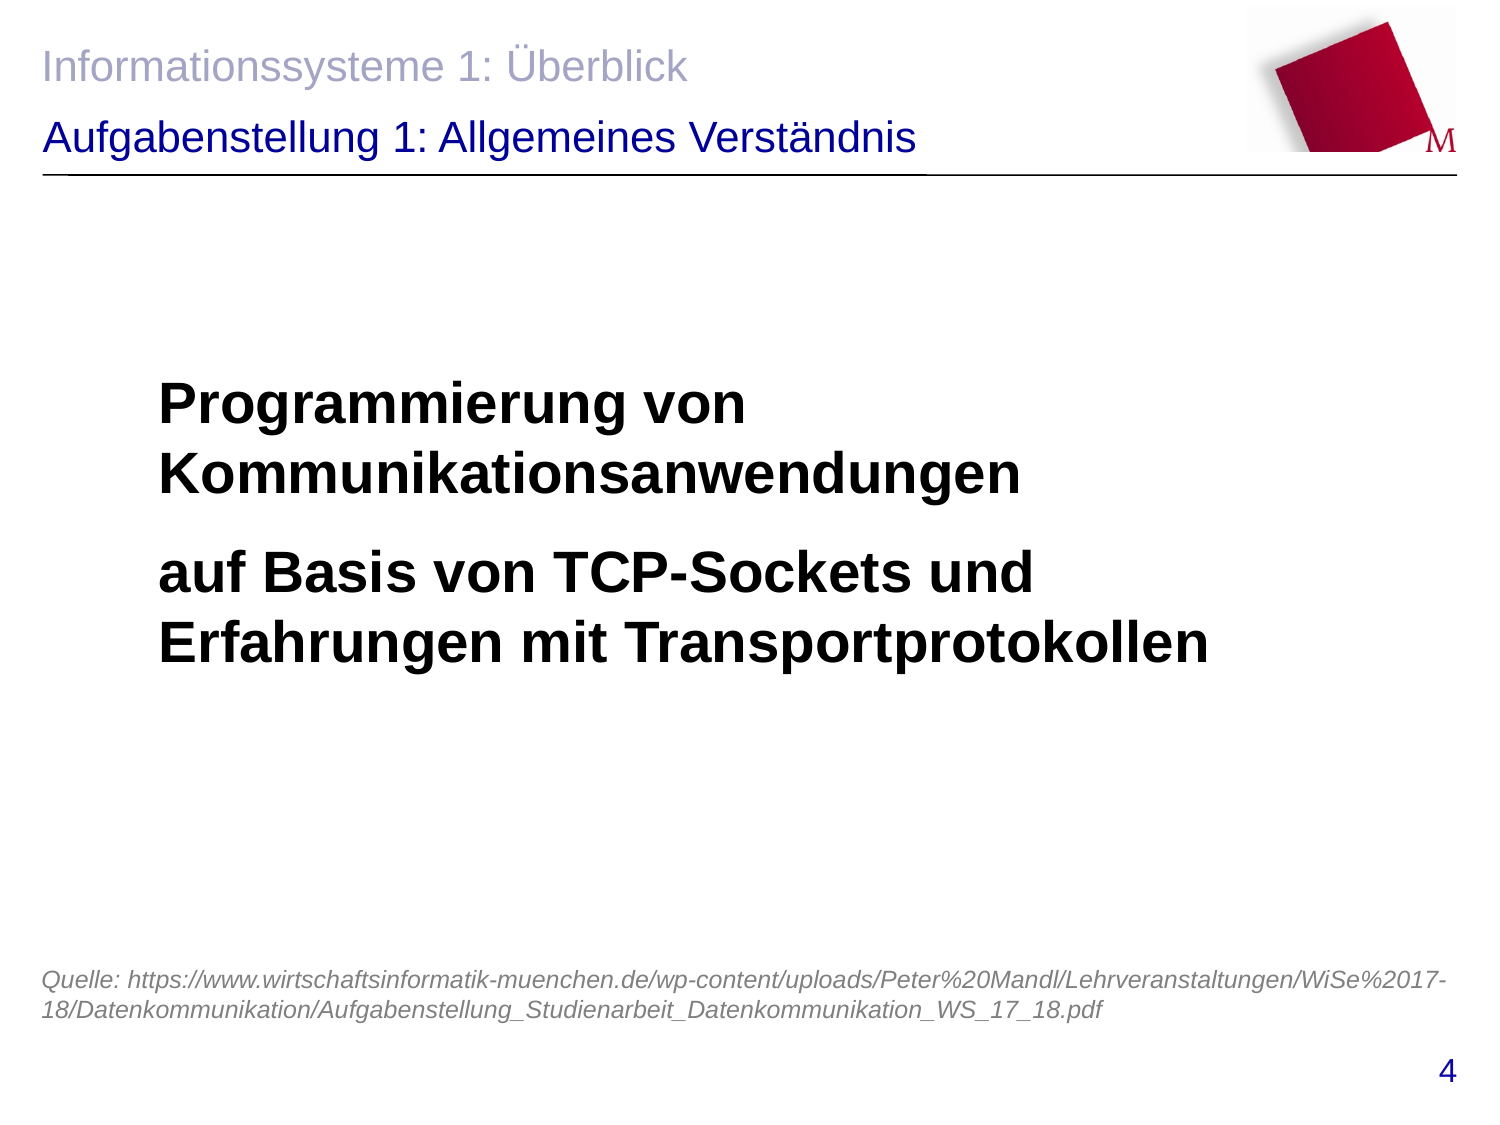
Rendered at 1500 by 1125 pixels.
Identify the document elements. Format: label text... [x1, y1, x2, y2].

slide_number 4 [1224, 1058, 1458, 1090]
picture [1246, 7, 1456, 152]
list Programmierung von Kommunikationsanwendungen auf Basis von TCP-Sockets und Erfahrungen mit Transportprotokollen Quelle: https://www.wirtschaftsinformatik-muenchen.de/wp-content/uploads/Peter%20Mandl/Lehrveranstaltungen/WiSe%2017-18/Datenkommunikation/Aufgabenstellung_Studienarbeit_Datenkommunikation_WS_17_18.pdf [41, 184, 1457, 1036]
title Aufgabenstellung 1: Allgemeines Verständnis [42, 101, 1271, 162]
